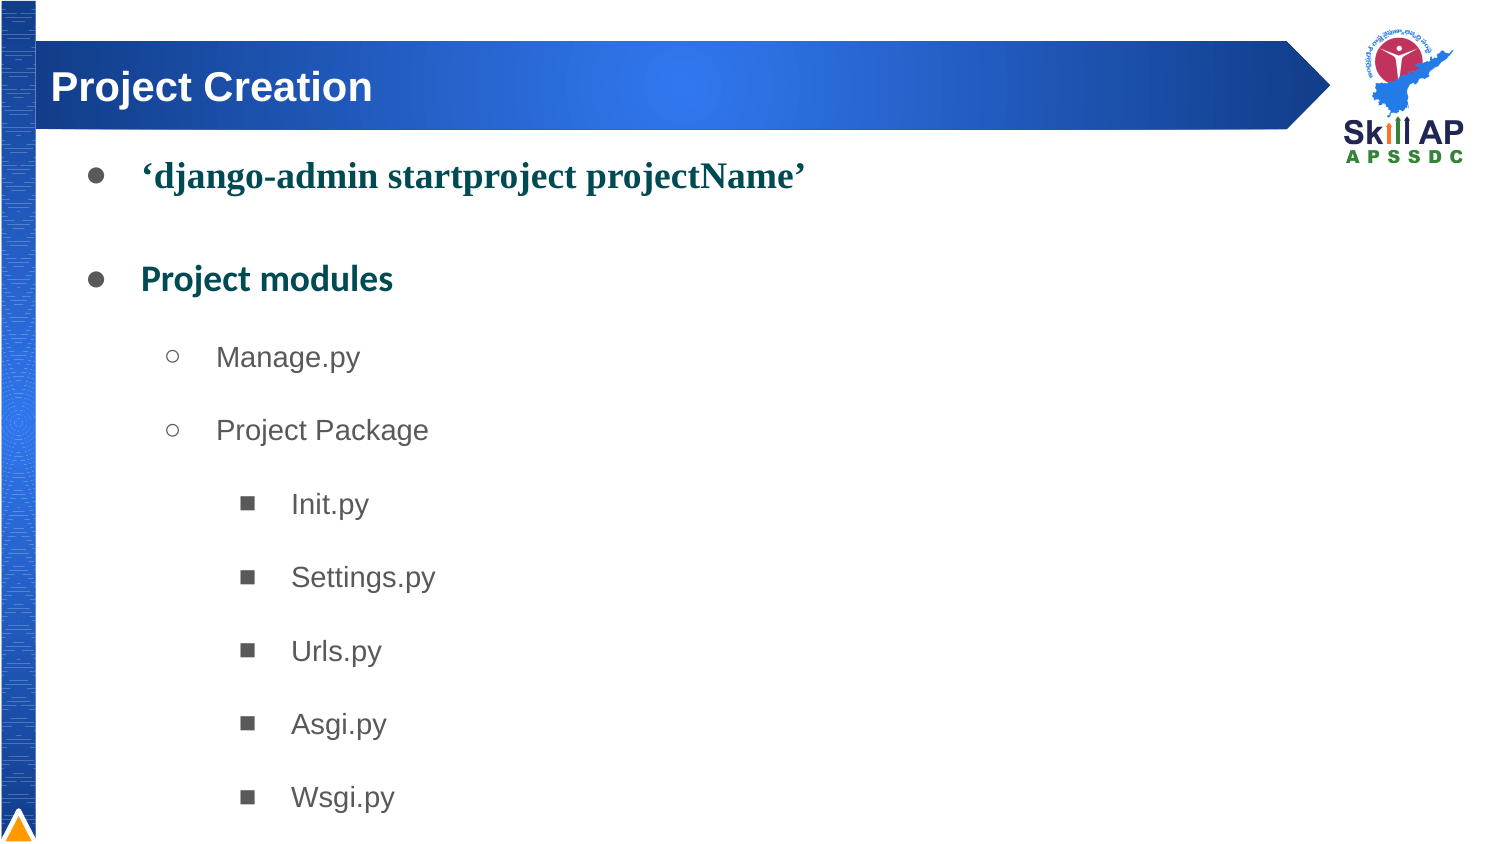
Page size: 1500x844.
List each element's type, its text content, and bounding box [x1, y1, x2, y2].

text_box [1, 0, 36, 843]
text_box Project Creation [35, 41, 1325, 130]
picture [1330, 24, 1476, 170]
text_box [1, 810, 36, 844]
list ‘django-admin startproject projectName’ Project modules Manage.py Project Package Init.py Settings.py Urls.py Asgi.py Wsgi.py [51, 129, 1449, 828]
